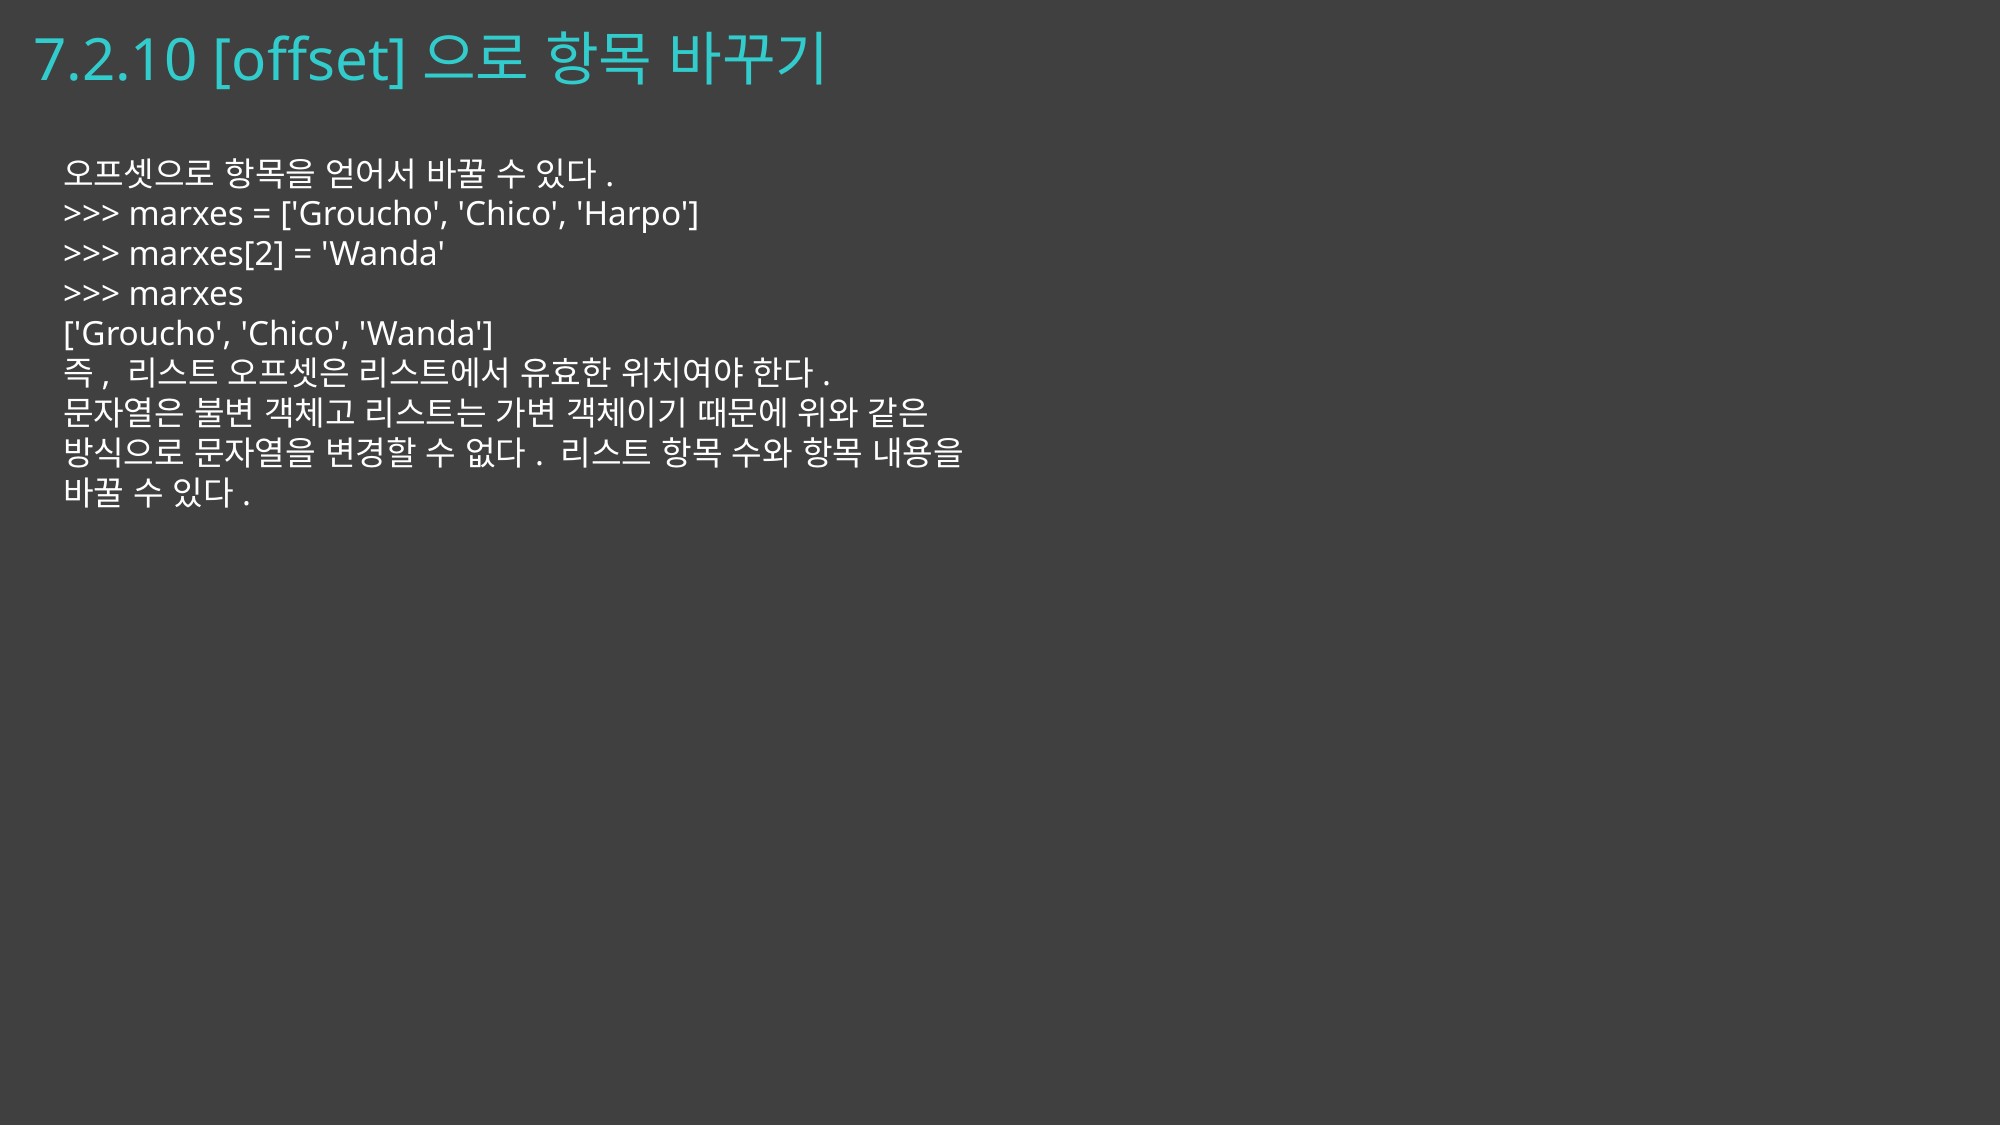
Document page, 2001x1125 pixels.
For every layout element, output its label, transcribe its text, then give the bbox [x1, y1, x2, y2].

text_box 오프셋으로 항목을 얻어서 바꿀 수 있다. >>> marxes = ['Groucho', 'Chico', 'Harpo'] >>> marxes[2] = 'Wanda' >>> marxes ['Groucho', 'Chico', 'Wanda'] 즉, 리스트 오프셋은 리스트에서 유효한 위치여야 한다. 문자열은 불변 객체고 리스트는 가변 객체이기 때문에 위와 같은 방식으로 문자열을 변경할 수 없다. 리스트 항목 수와 항목 내용을 바꿀 수 있다. [48, 145, 985, 520]
title 7.2.10 [offset]으로 항목 바꾸기 [18, 22, 1181, 101]
